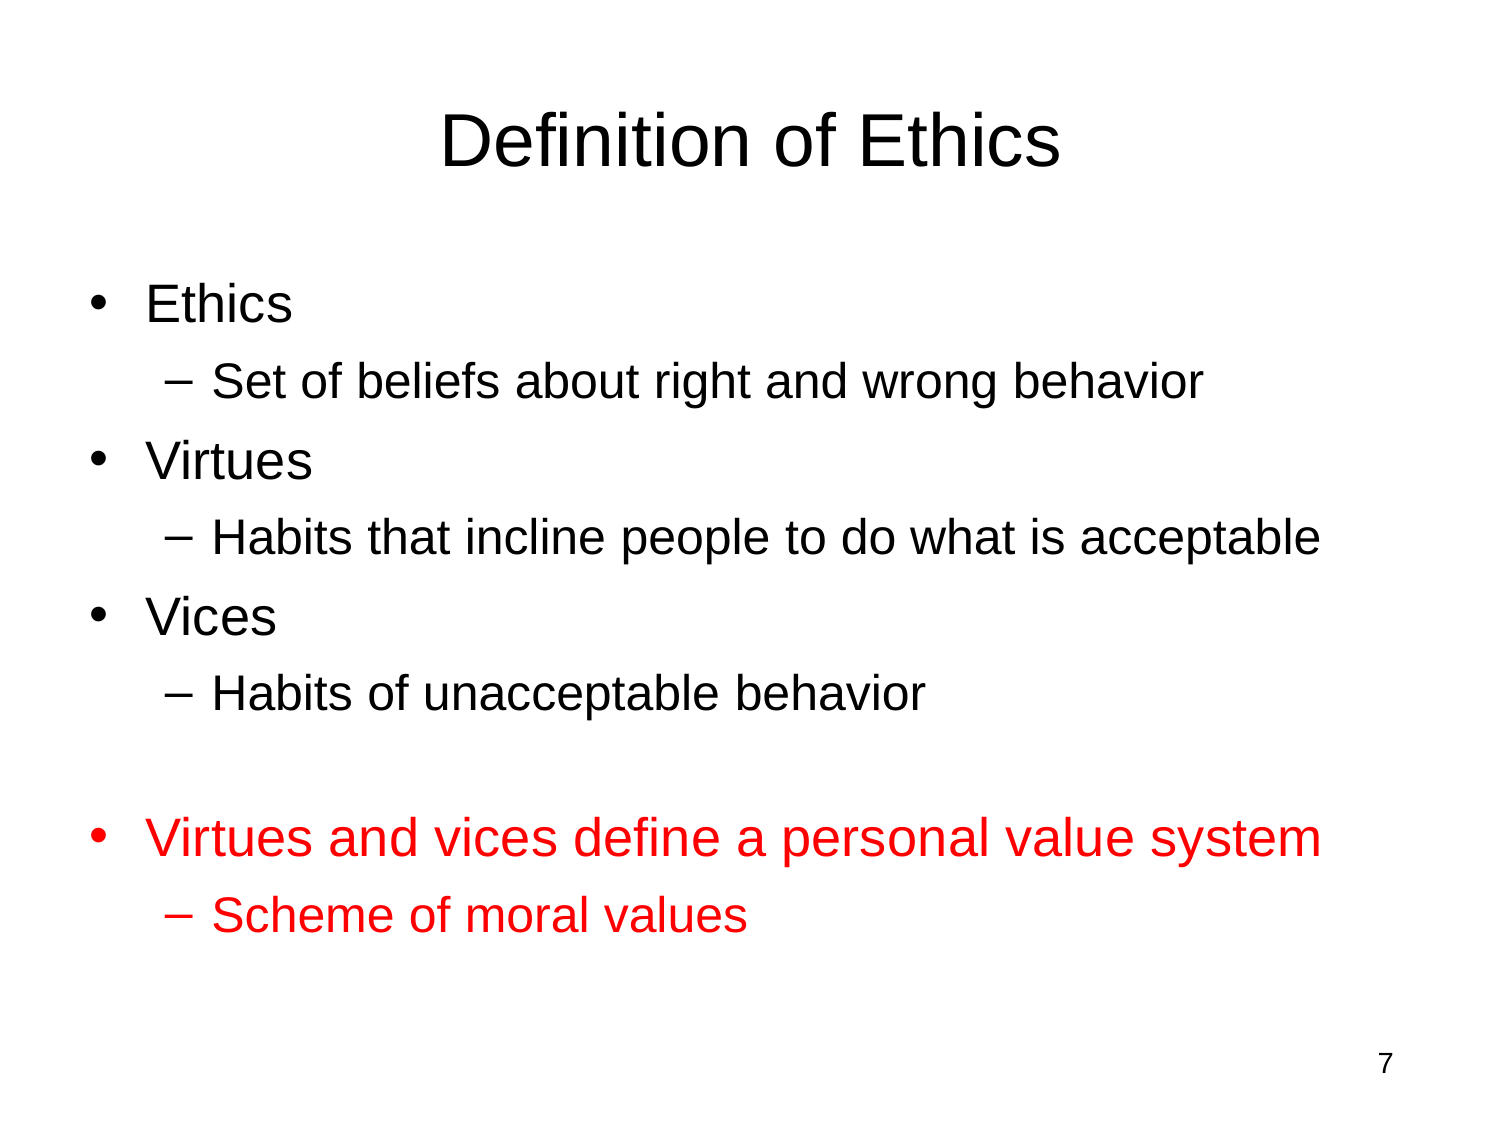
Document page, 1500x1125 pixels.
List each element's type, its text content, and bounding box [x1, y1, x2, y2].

text_box Ethics Set of beliefs about right and wrong behavior Virtues Habits that incline people to do what is acceptable Vices Habits of unacceptable behavior Virtues and vices define a personal value system Scheme of moral values [87, 268, 1325, 950]
text_box Definition of Ethics [437, 91, 1063, 184]
slide_number 7 [1373, 1044, 1415, 1082]
